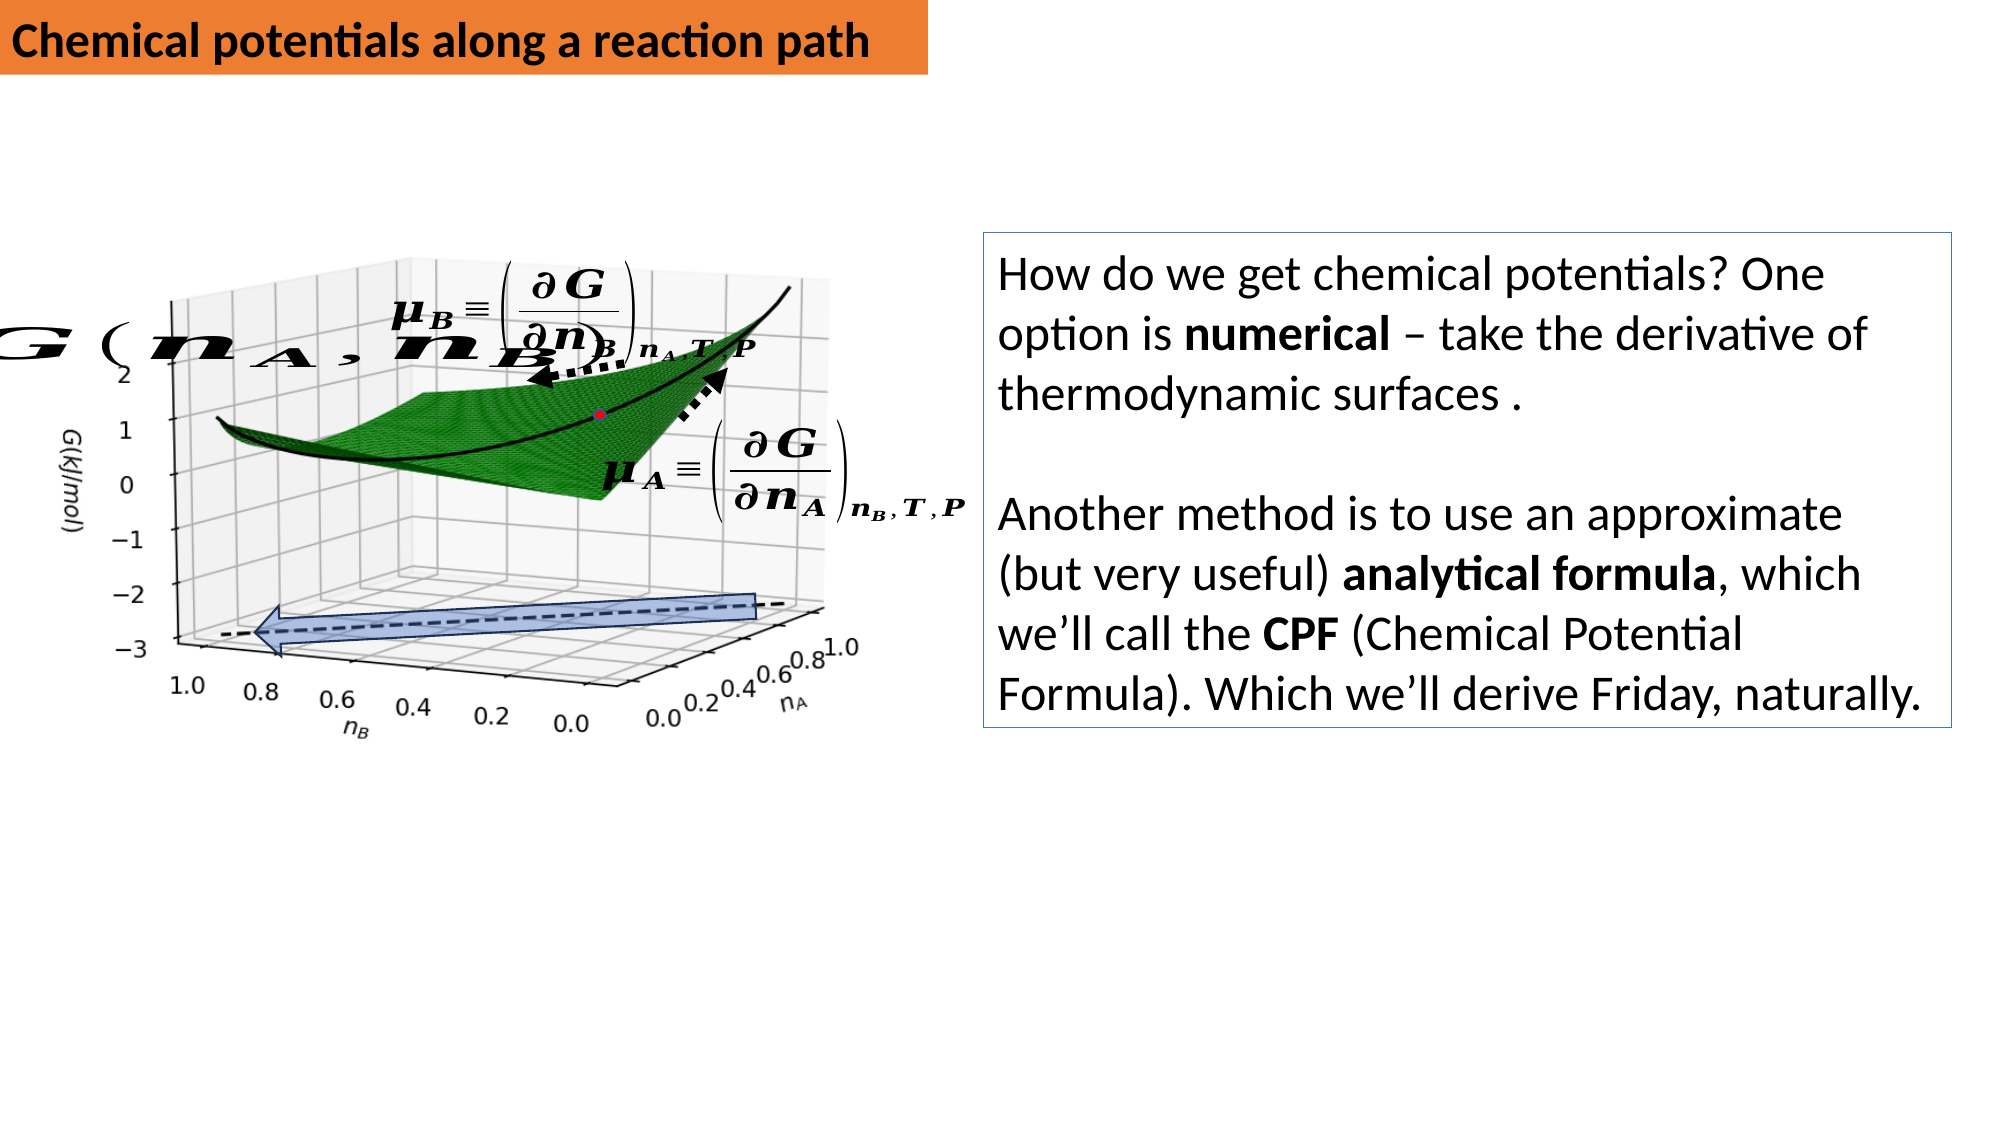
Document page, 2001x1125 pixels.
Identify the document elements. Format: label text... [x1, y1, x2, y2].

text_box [0, 232, 969, 751]
text_box Chemical potentials along a reaction path [0, 0, 928, 75]
